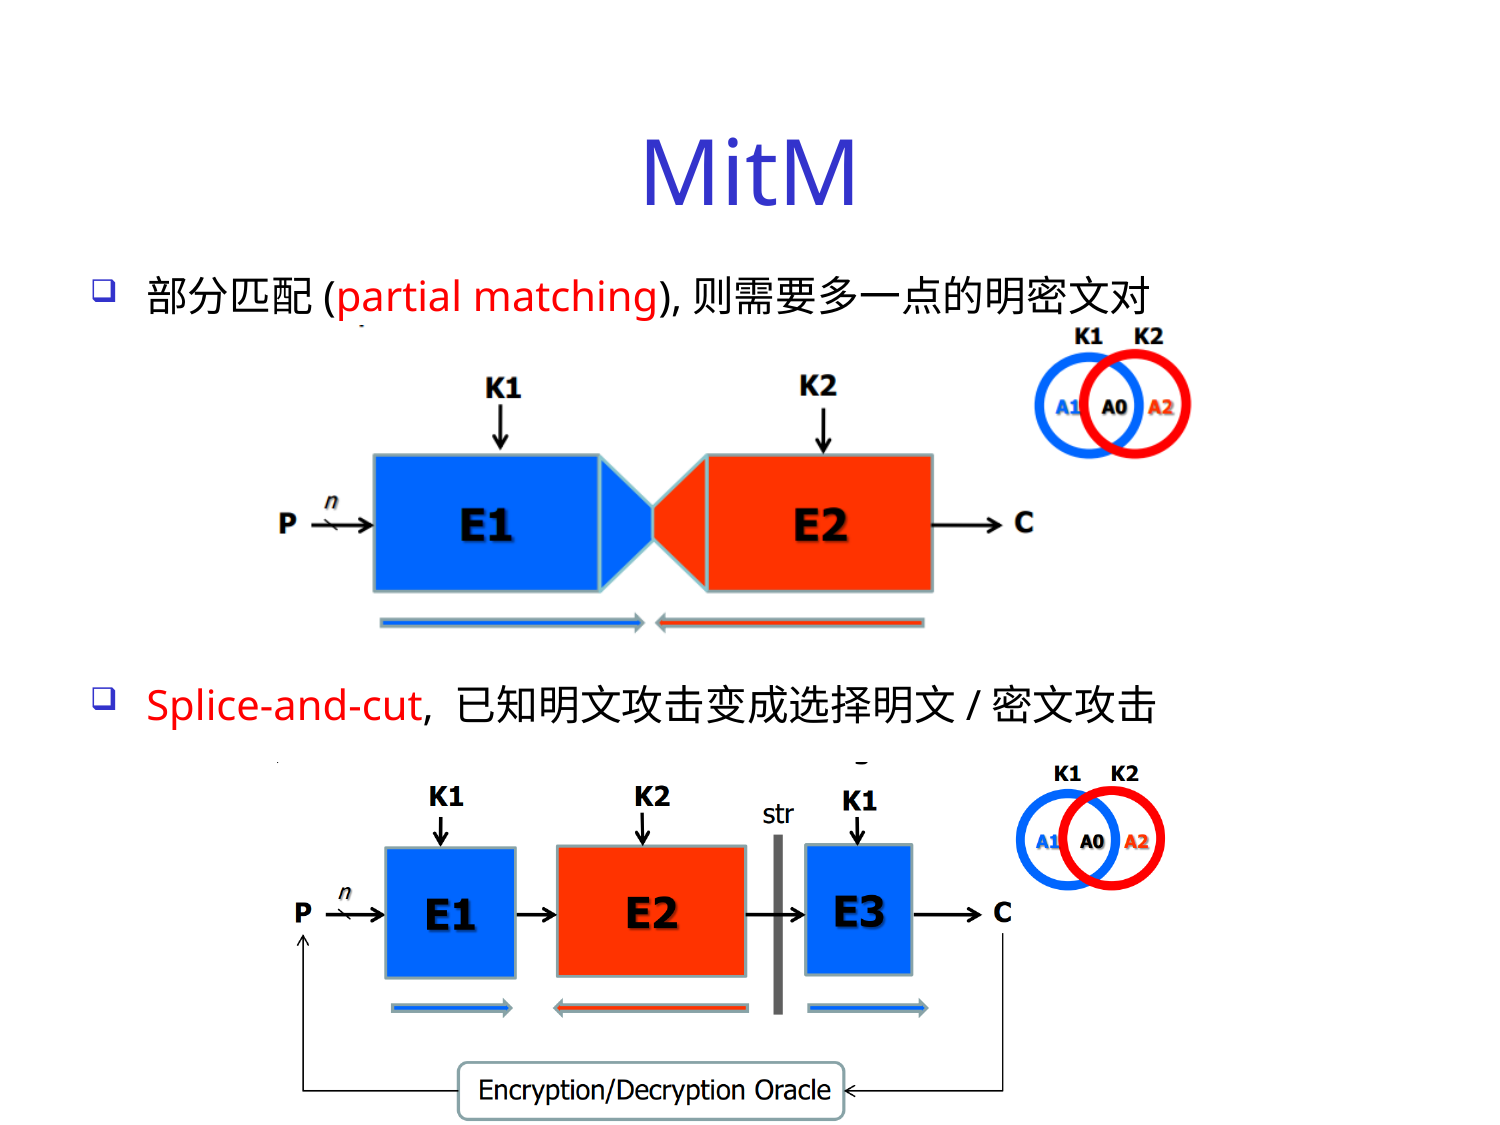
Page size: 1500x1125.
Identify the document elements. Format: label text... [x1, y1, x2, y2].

list 部分匹配(partial matching),则需要多一点的明密文对 Splice-and-cut, 已知明文攻击变成选择明文/密文攻击 [75, 262, 1425, 1005]
picture [277, 762, 1177, 1124]
title MitM [112, 75, 1388, 263]
picture [259, 325, 1194, 651]
